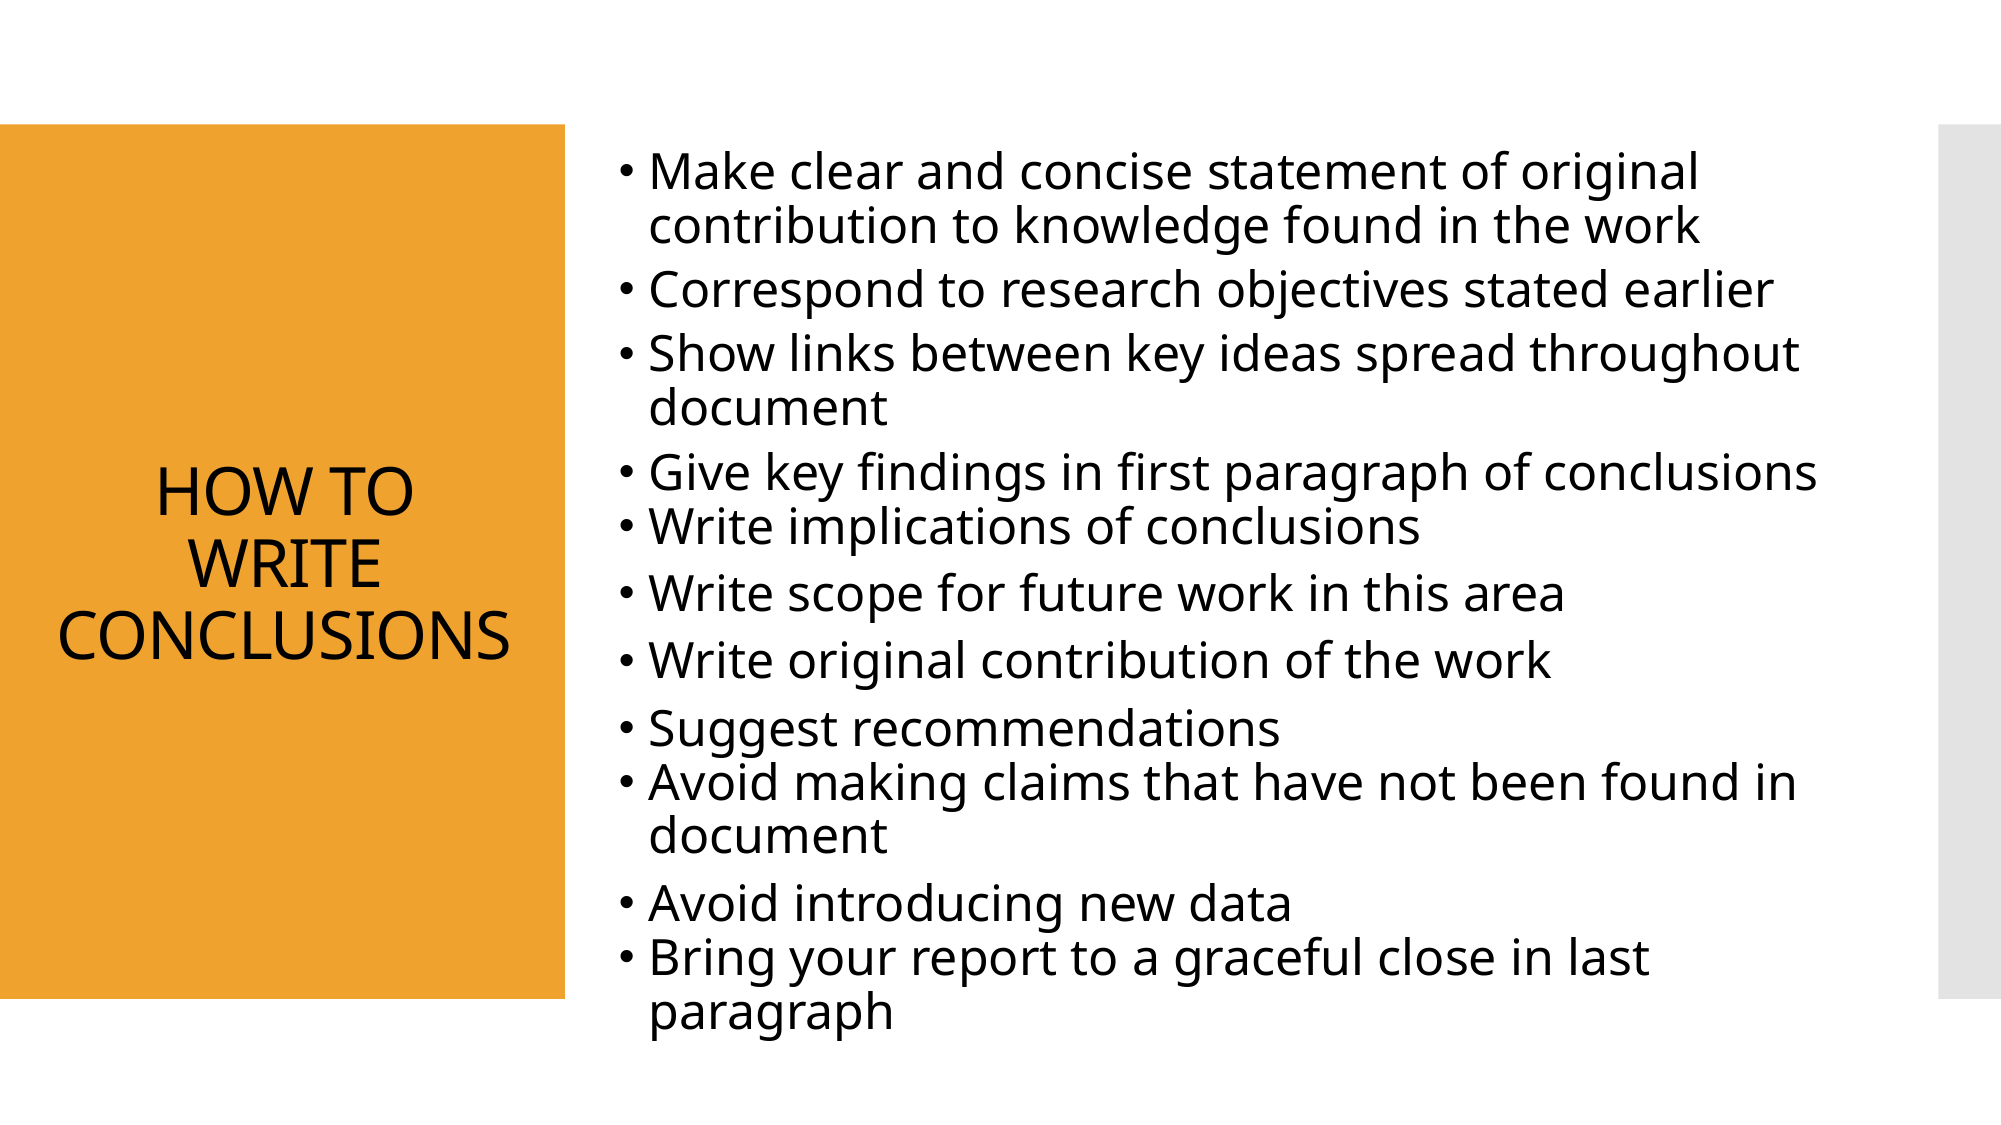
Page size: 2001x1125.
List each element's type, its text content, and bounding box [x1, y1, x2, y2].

list Make clear and concise statement of original contribution to knowledge found in the work Correspond to research objectives stated earlier Show links between key ideas spread throughout document Give key findings in first paragraph of conclusions Write implications of conclusions Write scope for future work in this area Write original contribution of the work Suggest recommendations Avoid making claims that have not been found in document Avoid introducing new data Bring your report to a graceful close in last paragraph [603, 138, 1916, 1005]
title HOW TO WRITE CONCLUSIONS [39, 180, 530, 952]
